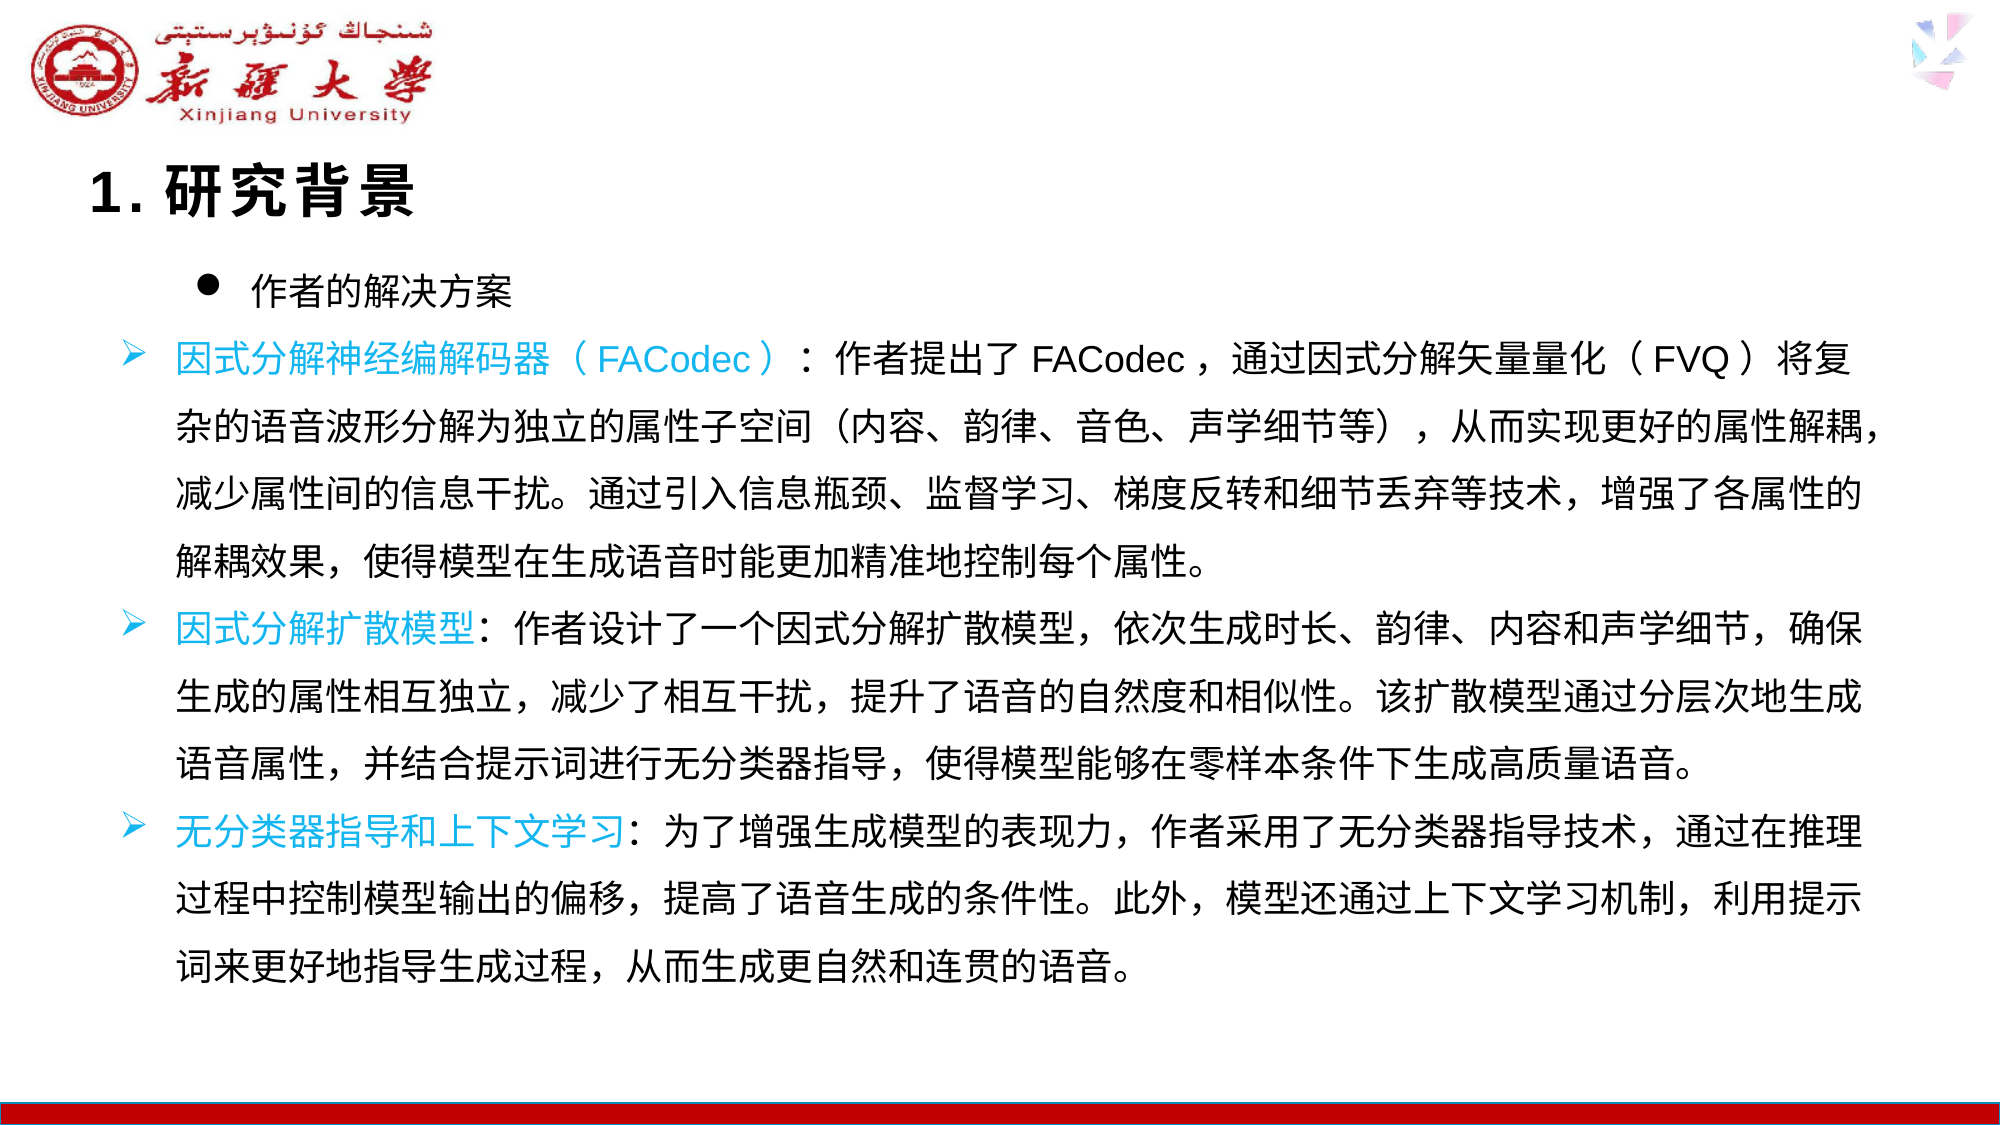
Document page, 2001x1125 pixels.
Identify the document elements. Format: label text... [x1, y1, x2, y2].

picture [1881, 0, 2000, 101]
text_box 作者的解决方案 因式分解神经编解码器（FACodec）：作者提出了FACodec，通过因式分解矢量量化（FVQ）将复杂的语音波形分解为独立的属性子空间（内容、韵律、音色、声学细节等），从而实现更好的属性解耦，减少属性间的信息干扰。通过引入信息瓶颈、监督学习、梯度反转和细节丢弃等技术，增强了各属性的解耦效果，使得模型在生成语音时能更加精准地控制每个属性。 因式分解扩散模型：作者设计了一个因式分解扩散模型，依次生成时长、韵律、内容和声学细节，确保生成的属性相互独立，减少了相互干扰，提升了语音的自然度和相似性。该扩散模型通过分层次地生成语音属性，并结合提示词进行无分类器指导，使得模型能够在零样本条件下生成高质量语音。 无分类器指导和上下文学习：为了增强生成模型的表现力，作者采用了无分类器指导技术，通过在推理过程中控制模型输出的偏移，提高了语音生成的条件性。此外，模型还通过上下文学习机制，利用提示词来更好地指导生成过程，从而生成更自然和连贯的语音。 [104, 237, 1883, 1015]
text_box 1.研究背景 [74, 130, 1875, 247]
text_box [0, 1102, 2000, 1125]
picture [0, 0, 482, 143]
